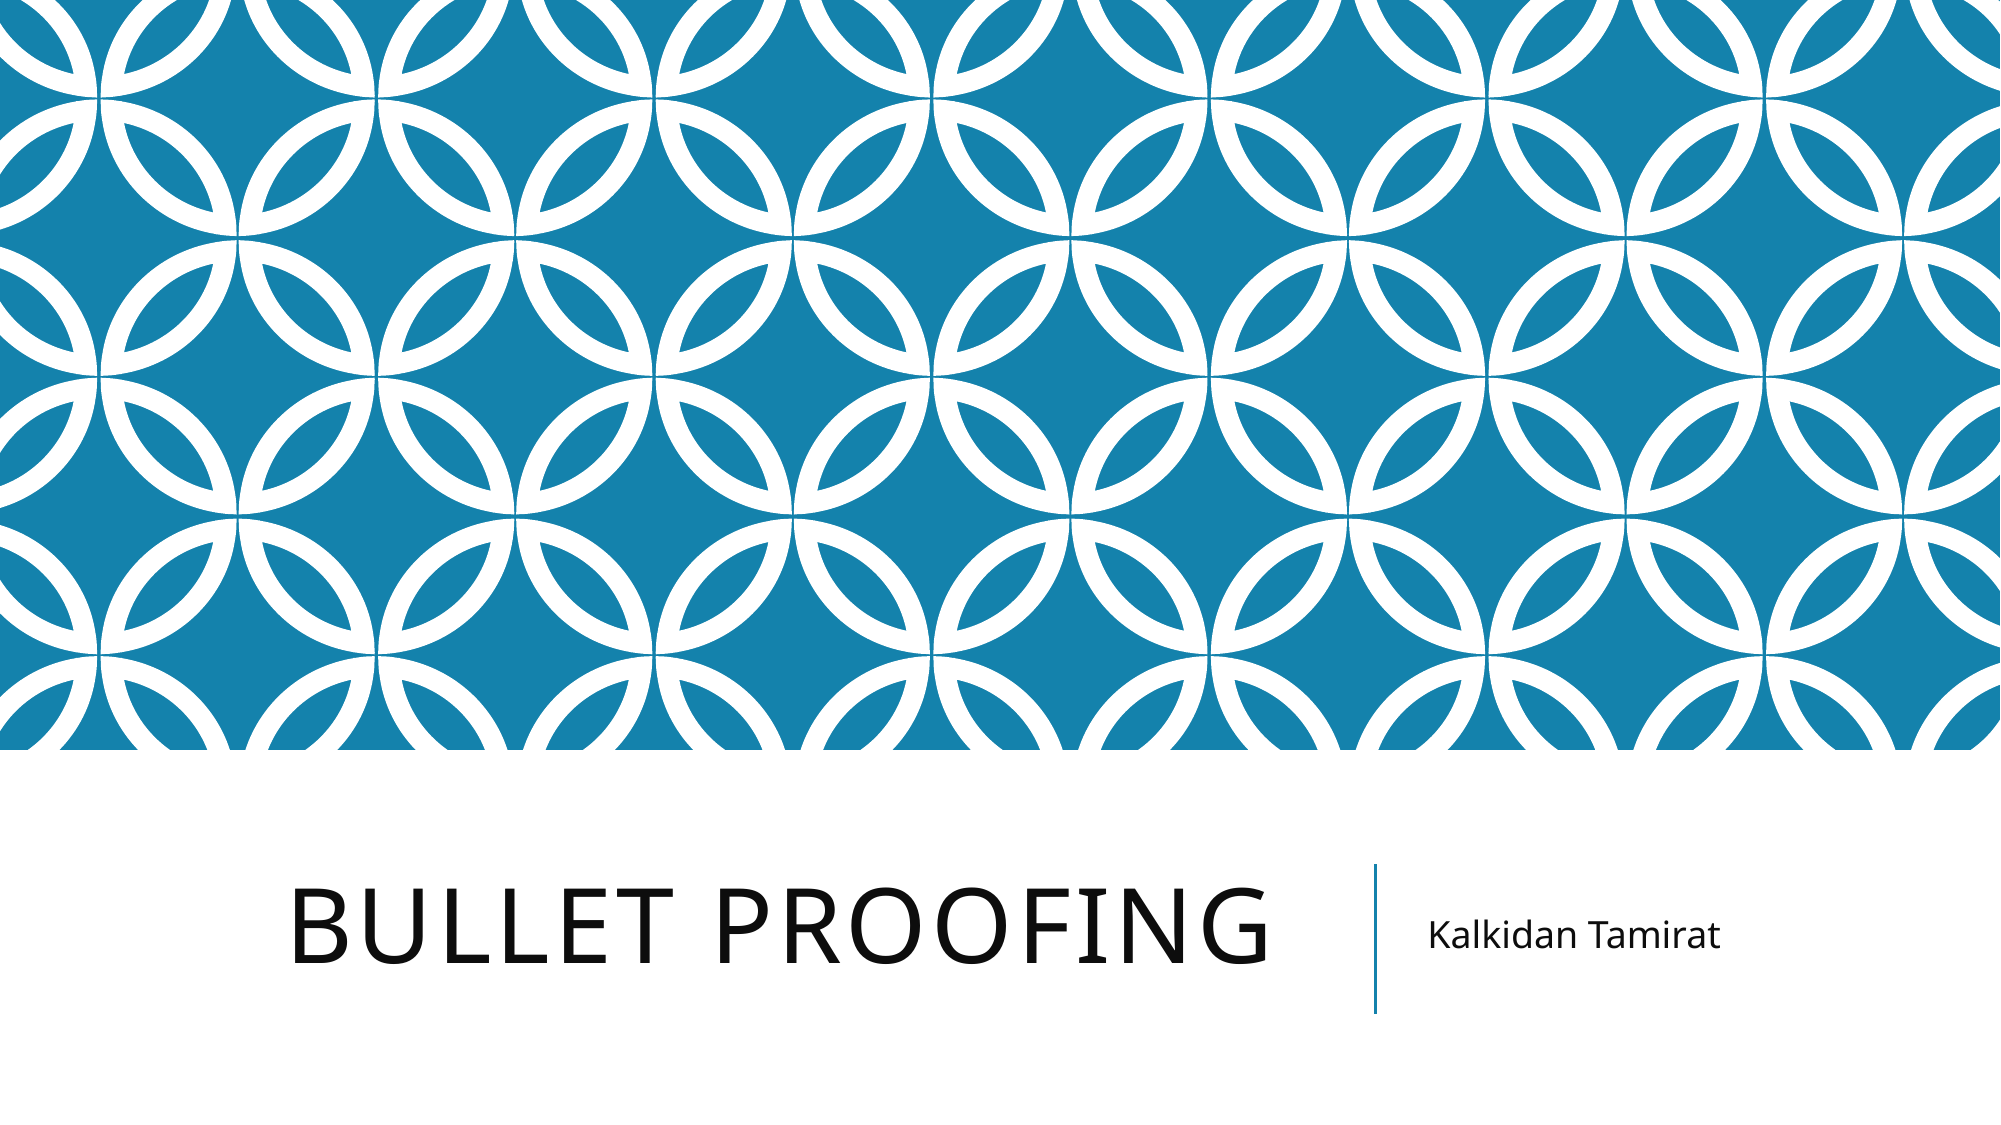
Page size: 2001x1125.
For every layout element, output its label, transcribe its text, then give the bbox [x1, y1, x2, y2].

subtitle Kalkidan Tamirat [1412, 813, 1938, 1054]
title Bullet proofing [75, 813, 1350, 1054]
